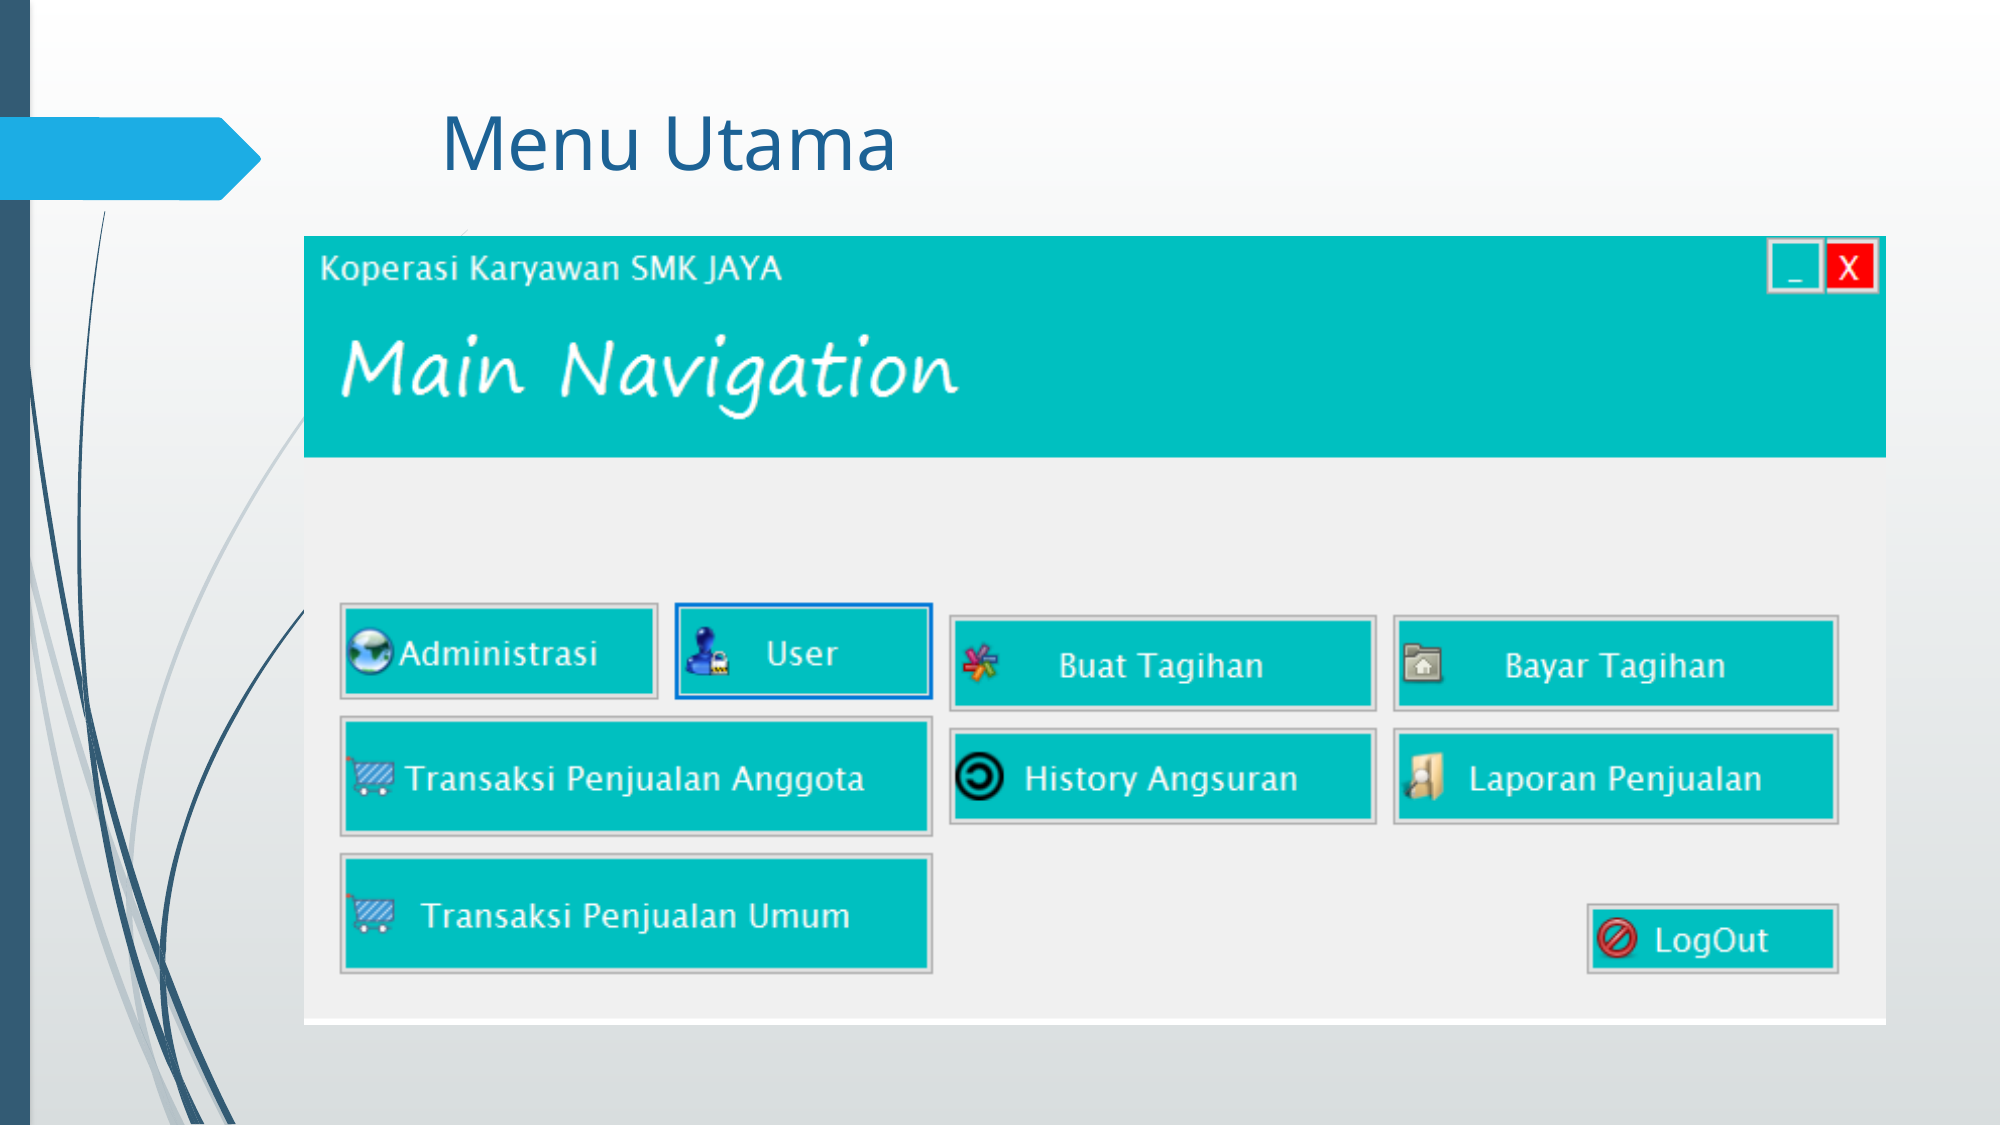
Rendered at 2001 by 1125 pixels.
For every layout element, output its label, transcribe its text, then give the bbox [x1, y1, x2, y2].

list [304, 235, 1887, 1025]
title Menu Utama [425, 88, 1887, 235]
